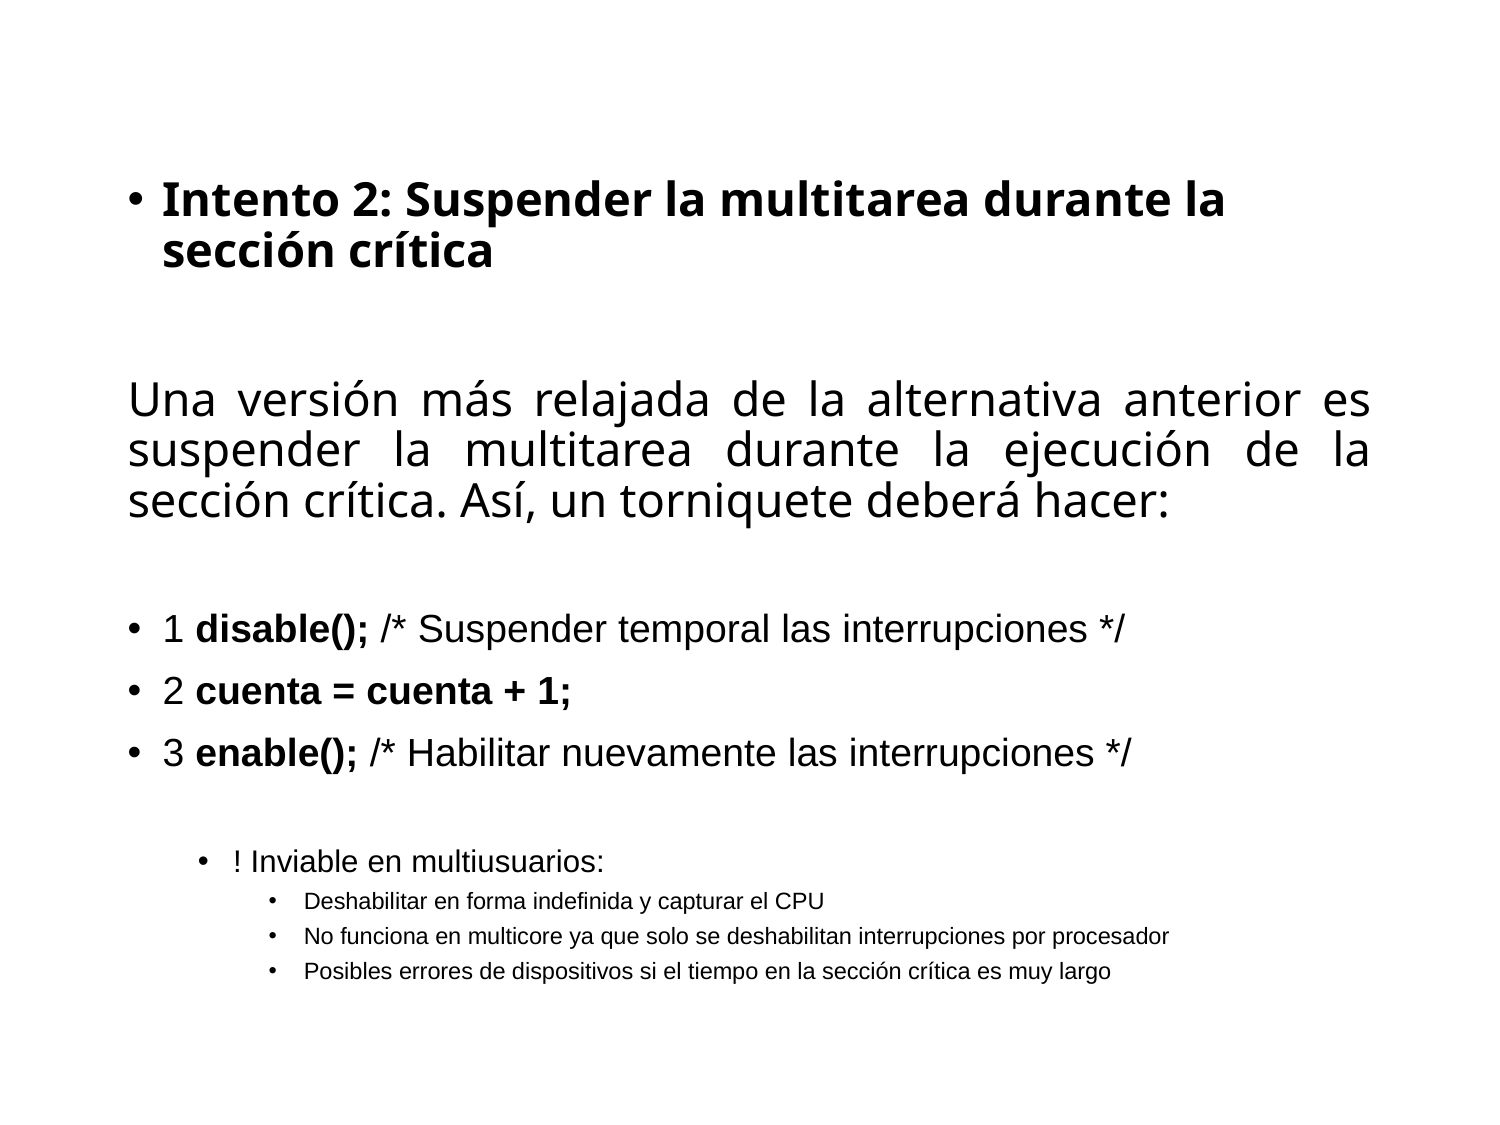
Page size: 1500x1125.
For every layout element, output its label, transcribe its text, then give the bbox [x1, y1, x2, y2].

list Intento 2: Suspender la multitarea durante la sección crítica Una versión más relajada de la alternativa anterior es suspender la multitarea durante la ejecución de la sección crítica. Así, un torniquete deberá hacer: 1 disable(); /* Suspender temporal las interrupciones */ 2 cuenta = cuenta + 1; 3 enable(); /* Habilitar nuevamente las interrupciones */ ! Inviable en multiusuarios: Deshabilitar en forma indefinida y capturar el CPU No funciona en multicore ya que solo se deshabilitan interrupciones por procesador Posibles errores de dispositivos si el tiempo en la sección crítica es muy largo [112, 101, 1388, 1000]
